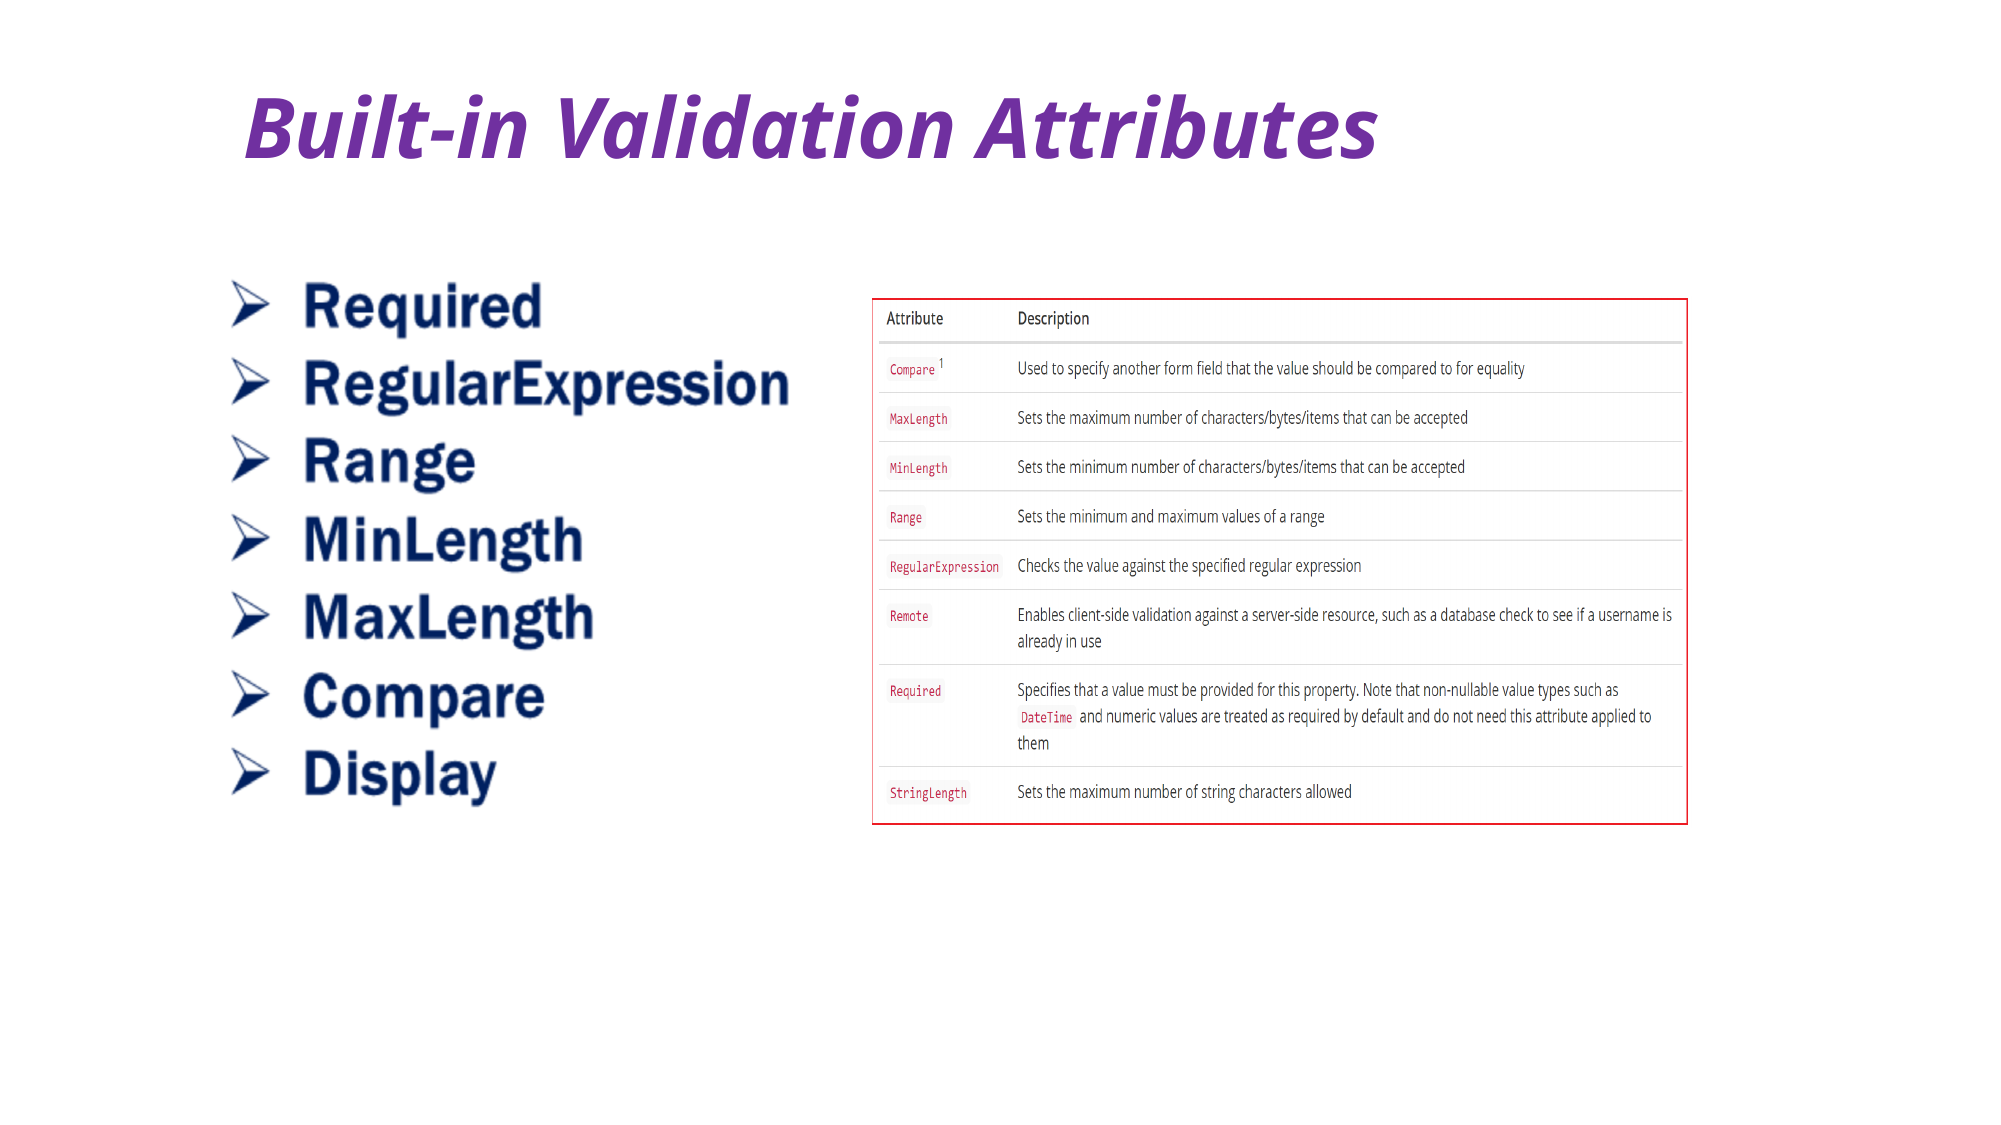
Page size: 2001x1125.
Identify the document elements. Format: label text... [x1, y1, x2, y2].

title Built-in Validation Attributes [228, 77, 1567, 185]
picture [871, 296, 1692, 829]
picture [200, 255, 816, 856]
